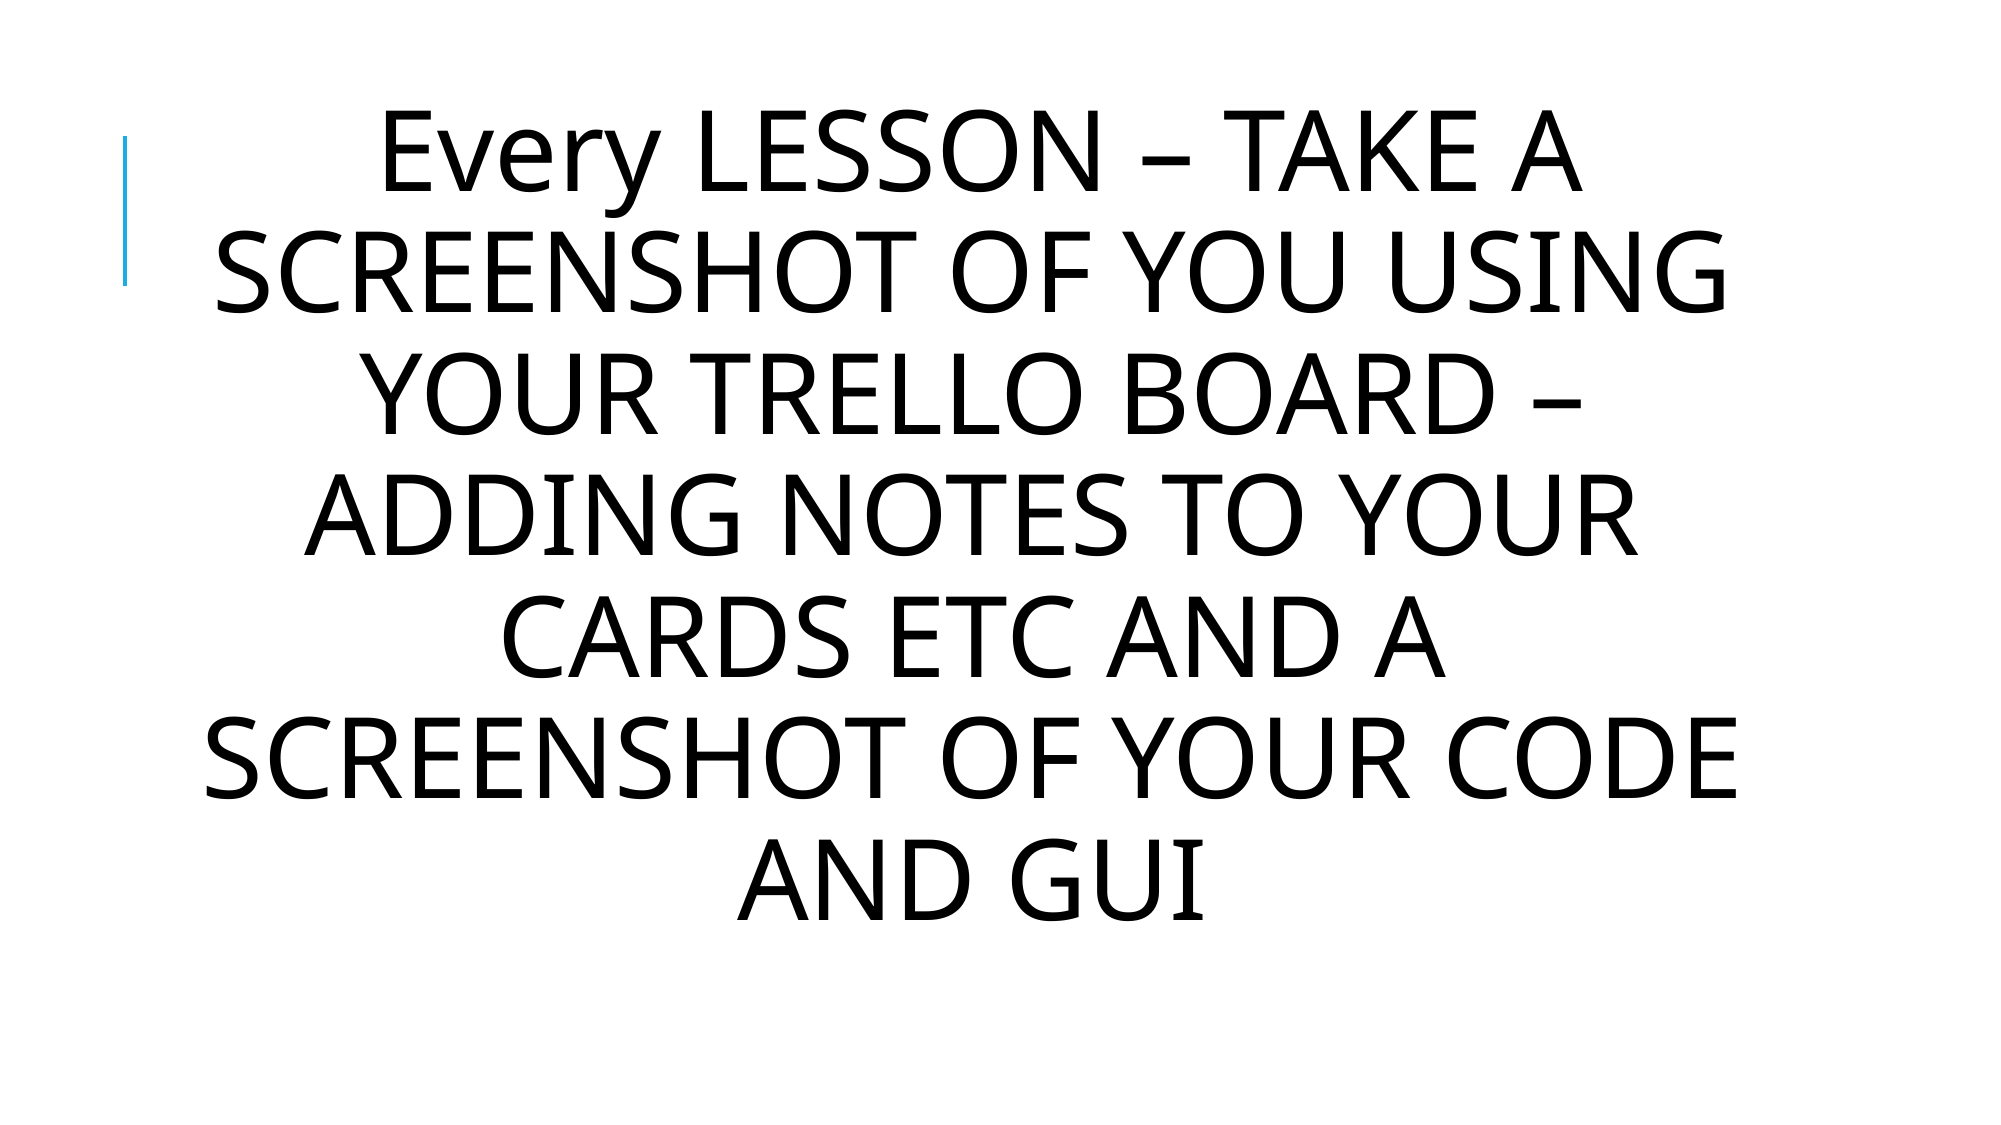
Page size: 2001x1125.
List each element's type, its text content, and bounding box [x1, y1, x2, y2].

list Every LESSON – TAKE A SCREENSHOT OF YOU USING YOUR TRELLO BOARD – ADDING NOTES TO YOUR CARDS ETC AND A SCREENSHOT OF YOUR CODE AND GUI [168, 86, 1763, 1035]
